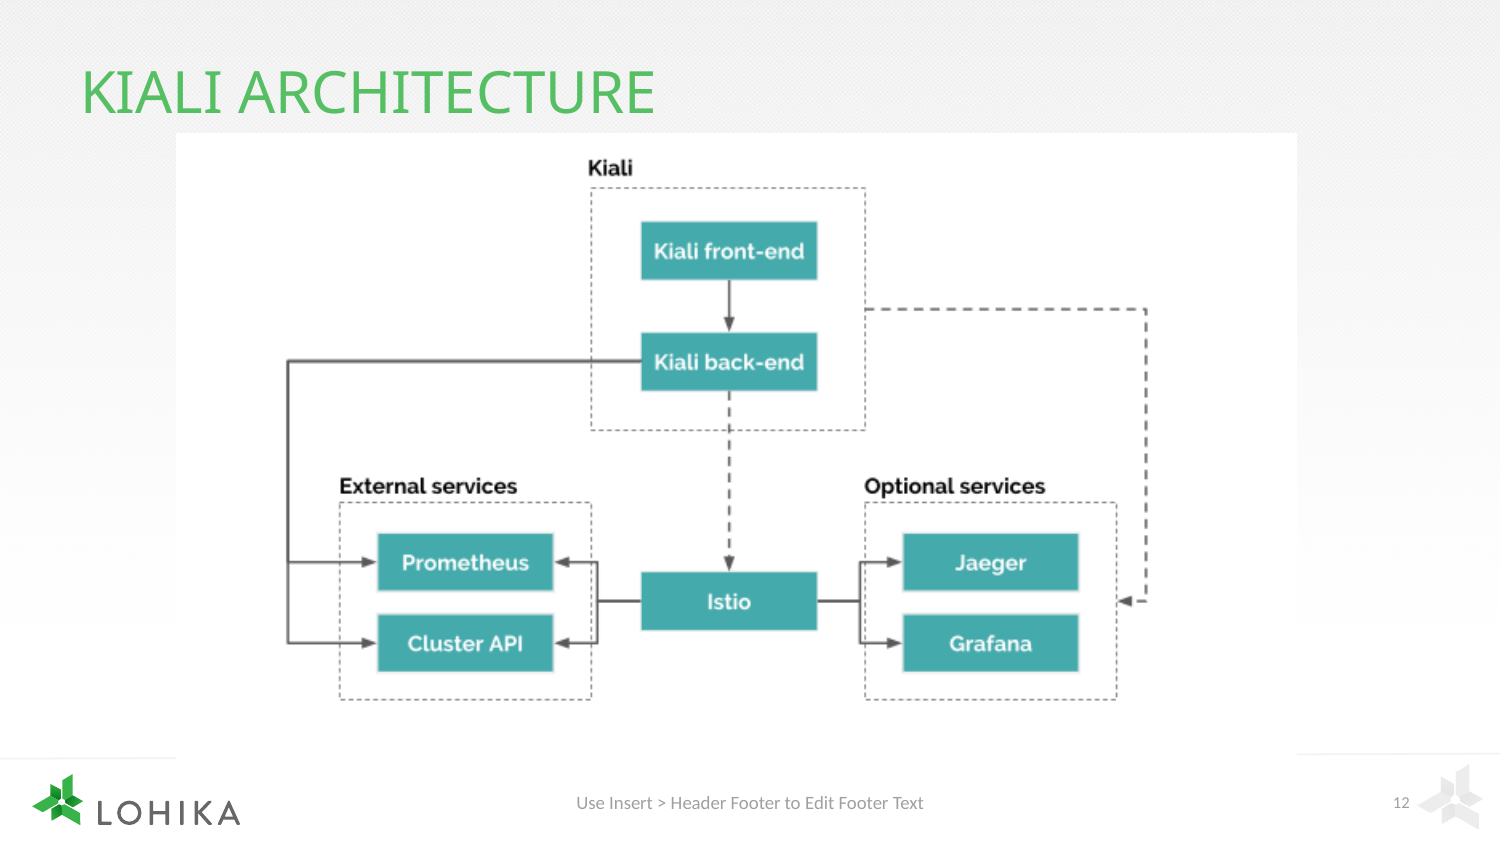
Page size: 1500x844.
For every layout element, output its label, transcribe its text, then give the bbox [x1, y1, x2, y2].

picture [0, 0, 1500, 844]
footer Use Insert > Header Footer to Edit Footer Text [342, 779, 1158, 825]
slide_number 12 [1342, 779, 1425, 825]
title Kiali Architecture [64, 47, 1415, 189]
